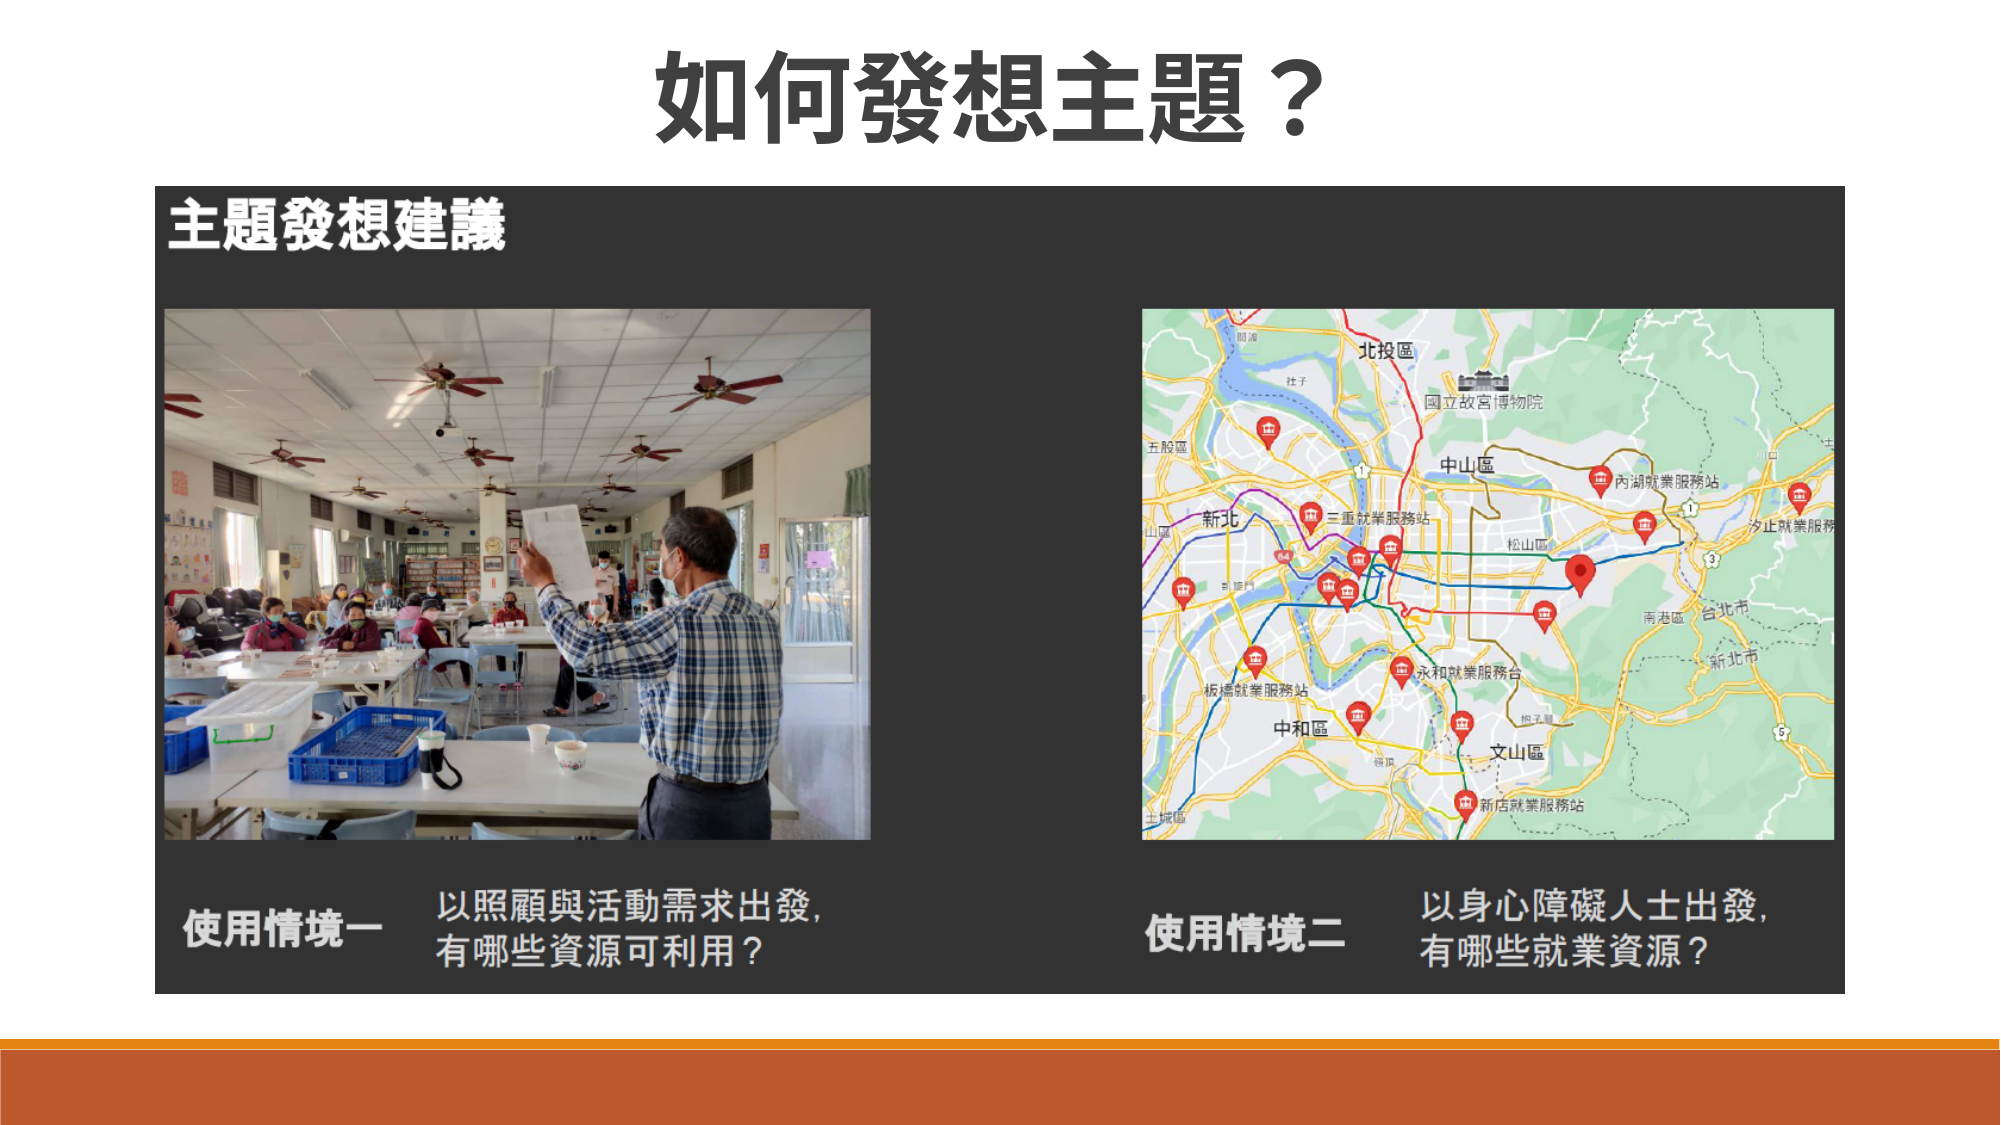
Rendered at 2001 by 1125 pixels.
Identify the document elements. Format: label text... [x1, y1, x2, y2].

text_box 如何發想主題？ [174, 46, 1825, 170]
picture [154, 186, 1846, 994]
